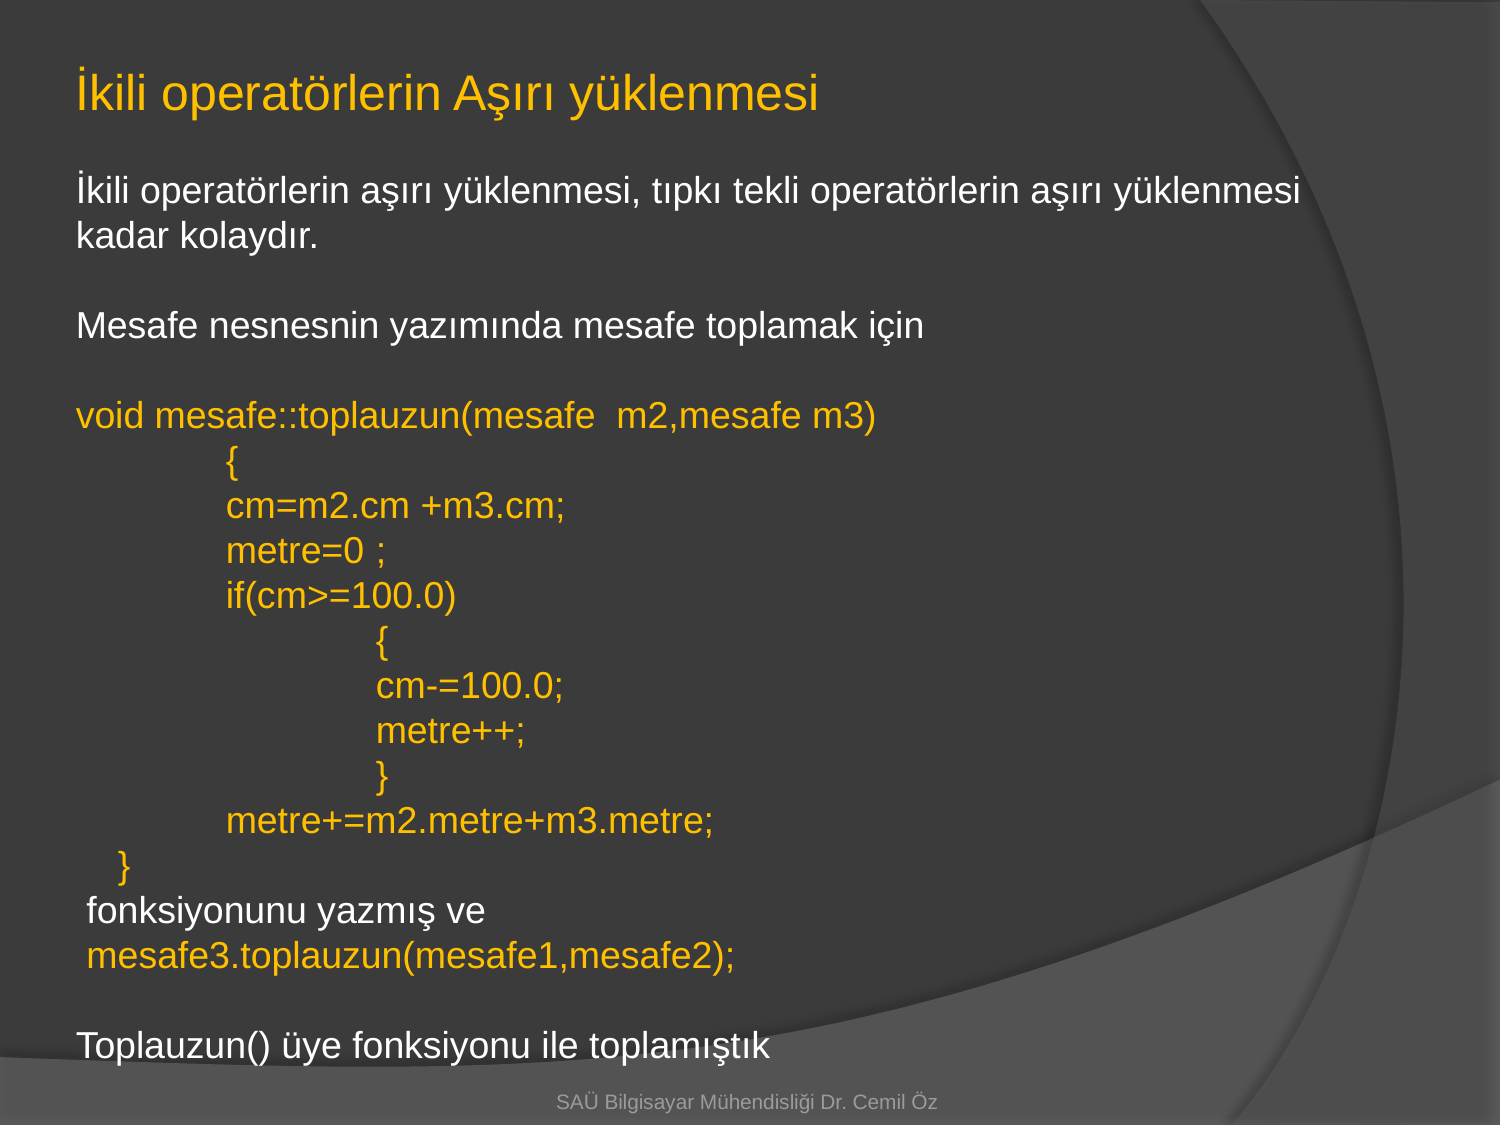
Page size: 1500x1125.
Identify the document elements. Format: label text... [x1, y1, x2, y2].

text_box İkili operatörlerin Aşırı yüklenmesi İkili operatörlerin aşırı yüklenmesi, tıpkı tekli operatörlerin aşırı yüklenmesi kadar kolaydır. Mesafe nesnesnin yazımında mesafe toplamak için void mesafe::toplauzun(mesafe m2,mesafe m3) { cm=m2.cm +m3.cm; metre=0 ; if(cm>=100.0) { cm-=100.0; metre++; } metre+=m2.metre+m3.metre; } fonksiyonunu yazmış ve mesafe3.toplauzun(mesafe1,mesafe2); Toplauzun() üye fonksiyonu ile toplamıştık [61, 53, 1415, 1074]
footer SAÜ Bilgisayar Mühendisliği Dr. Cemil Öz [512, 1074, 988, 1114]
